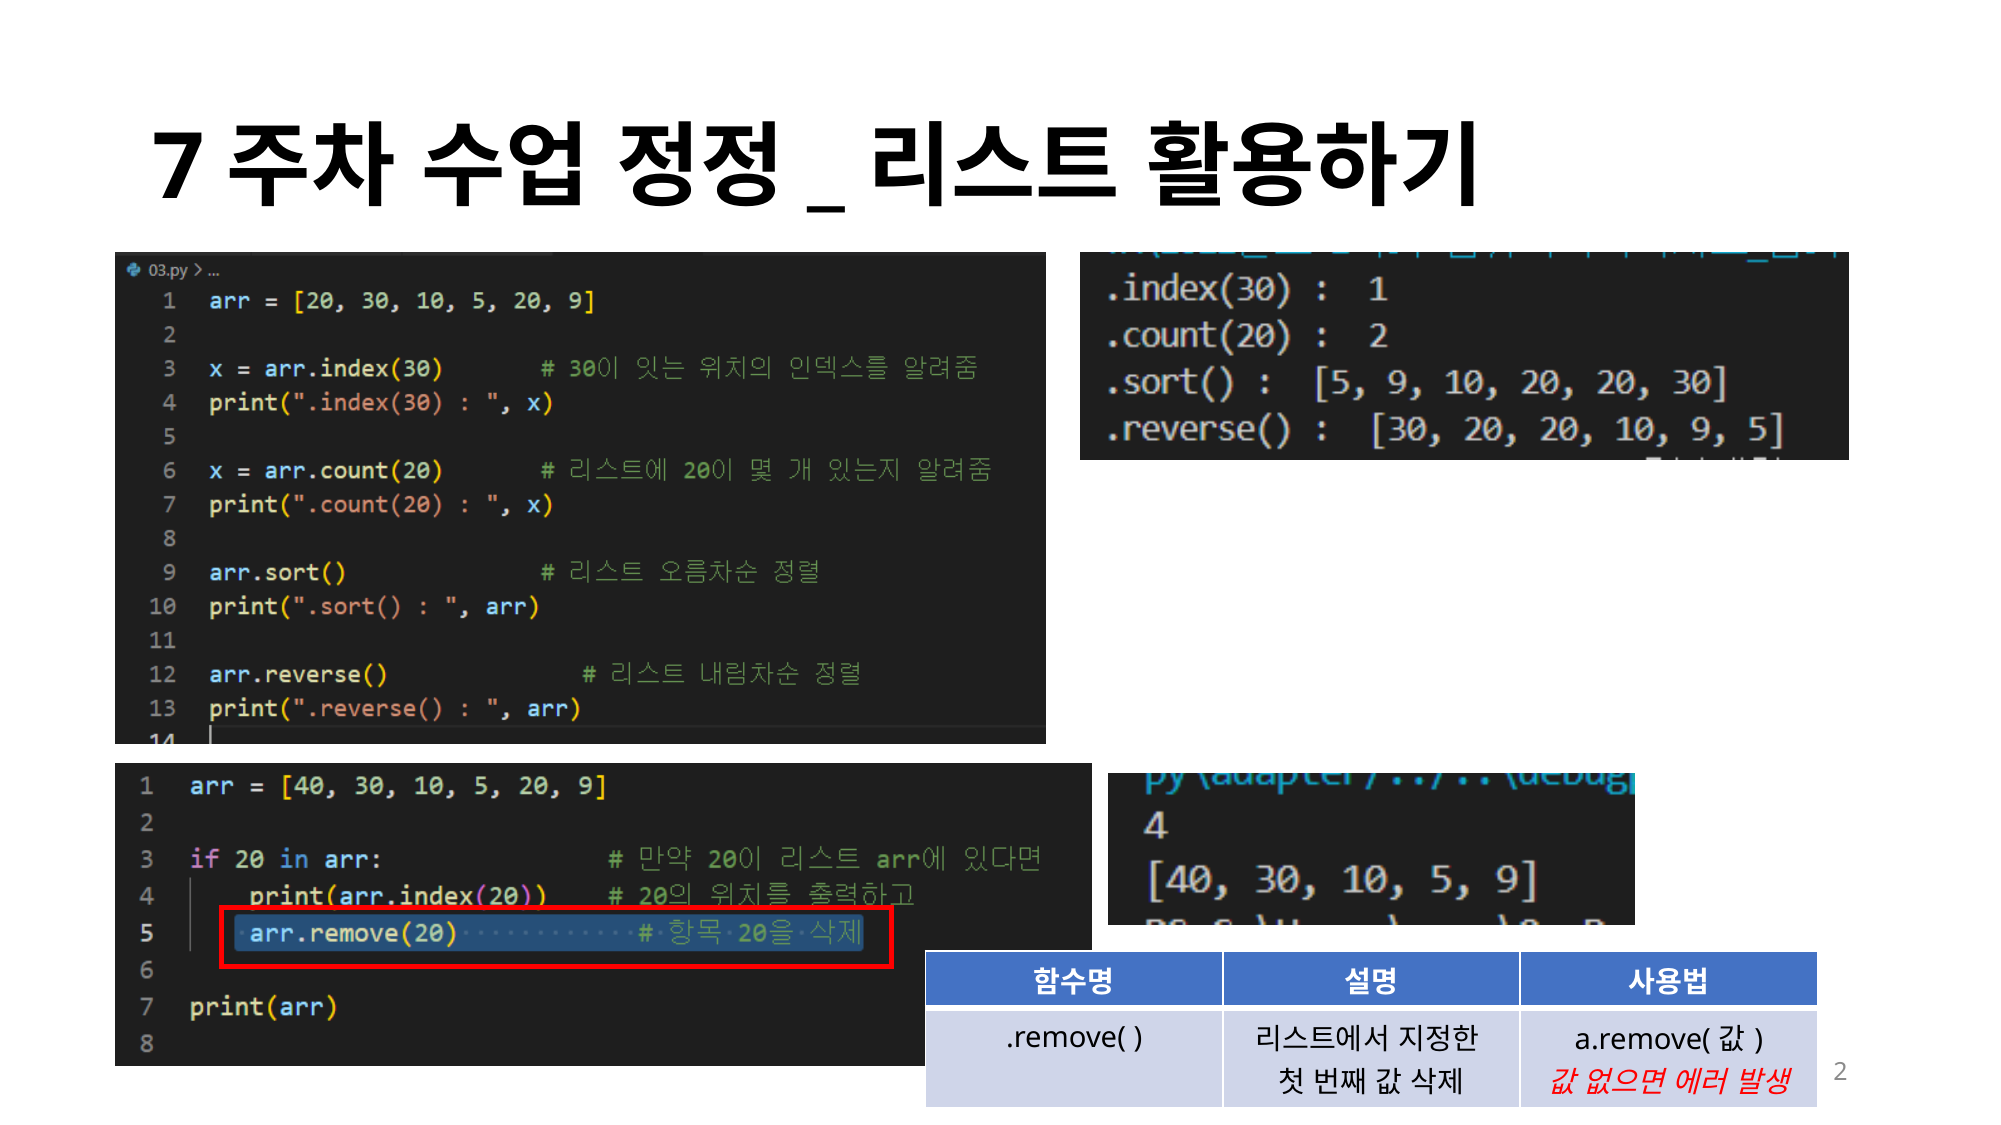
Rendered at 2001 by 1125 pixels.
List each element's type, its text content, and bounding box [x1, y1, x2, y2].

table_cell 리스트에서 지정한 첫 번째 값 삭제 [1224, 1011, 1519, 1107]
picture [1080, 252, 1849, 460]
slide_number 2 [1818, 1042, 1863, 1103]
picture [114, 252, 1046, 745]
title 7주차 수업 정정_리스트 활용하기 [137, 59, 1863, 278]
picture [115, 763, 1092, 1066]
table_header 함수명 [1092, 952, 1222, 1005]
picture [1108, 773, 1635, 925]
table_header 사용법 [1521, 952, 1817, 1005]
table_cell .remove( ) [926, 1011, 1222, 1107]
table_header 설명 [1224, 952, 1519, 1005]
table_cell a.remove(값) 값 없으면 에러 발생 [1521, 1011, 1817, 1107]
